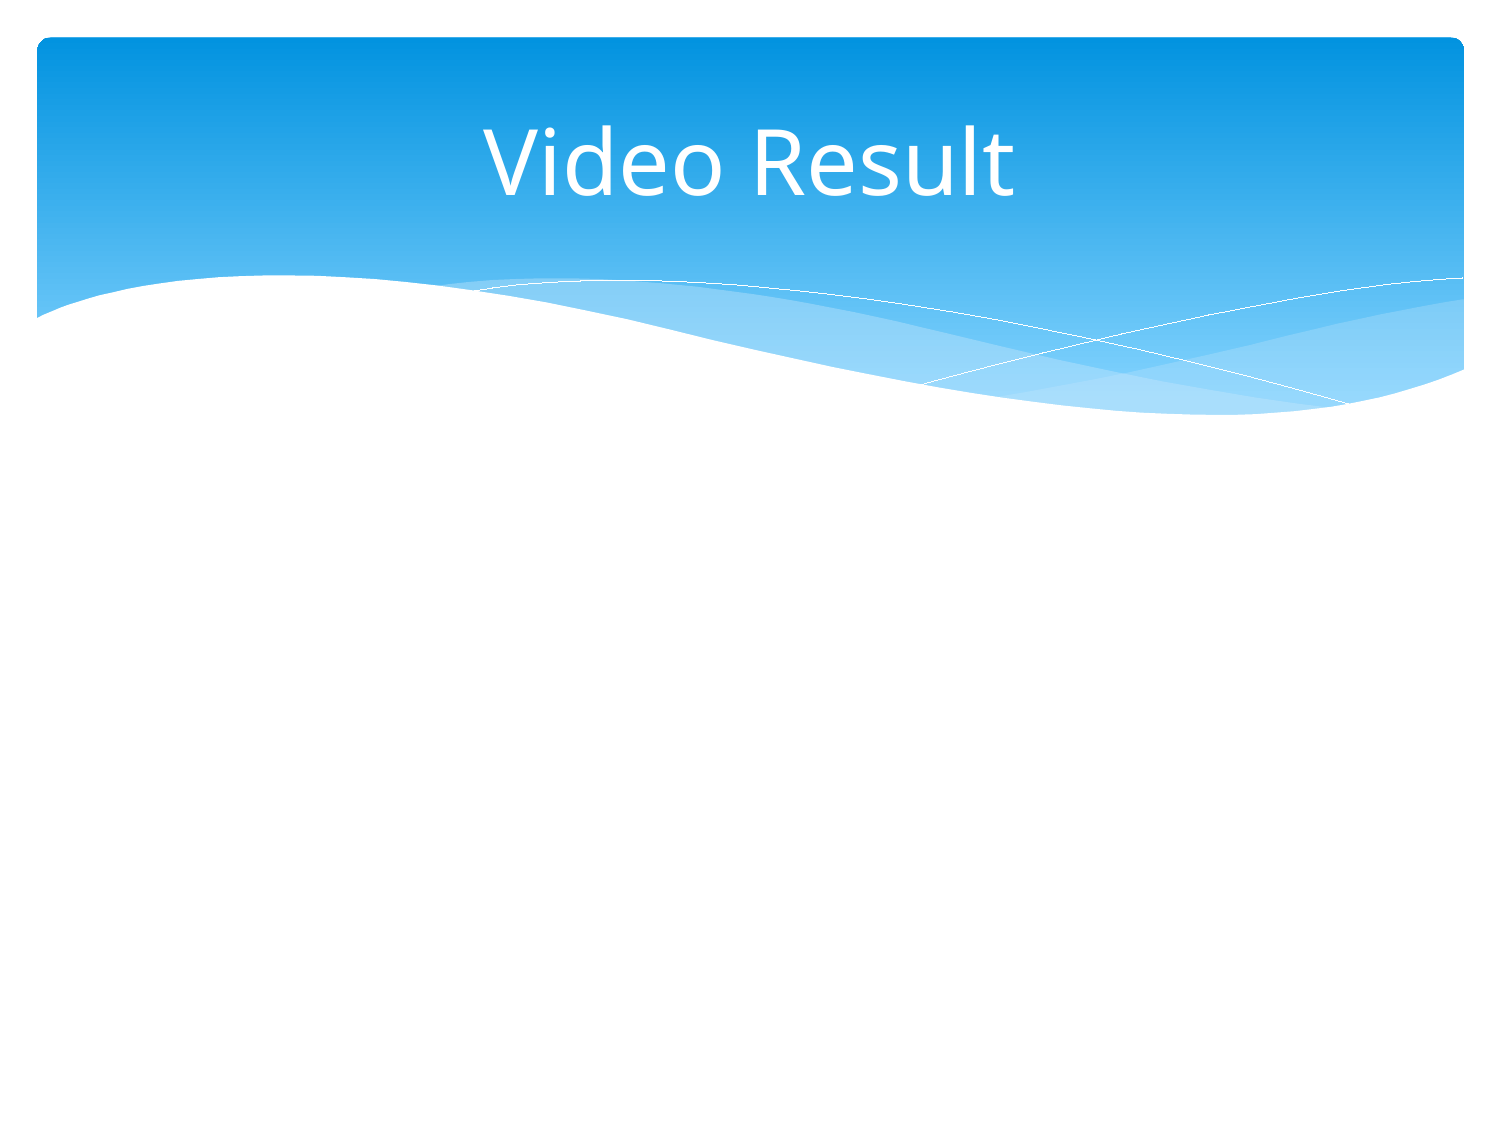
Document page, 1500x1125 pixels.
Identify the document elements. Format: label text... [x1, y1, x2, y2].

title Video Result [75, 55, 1425, 261]
